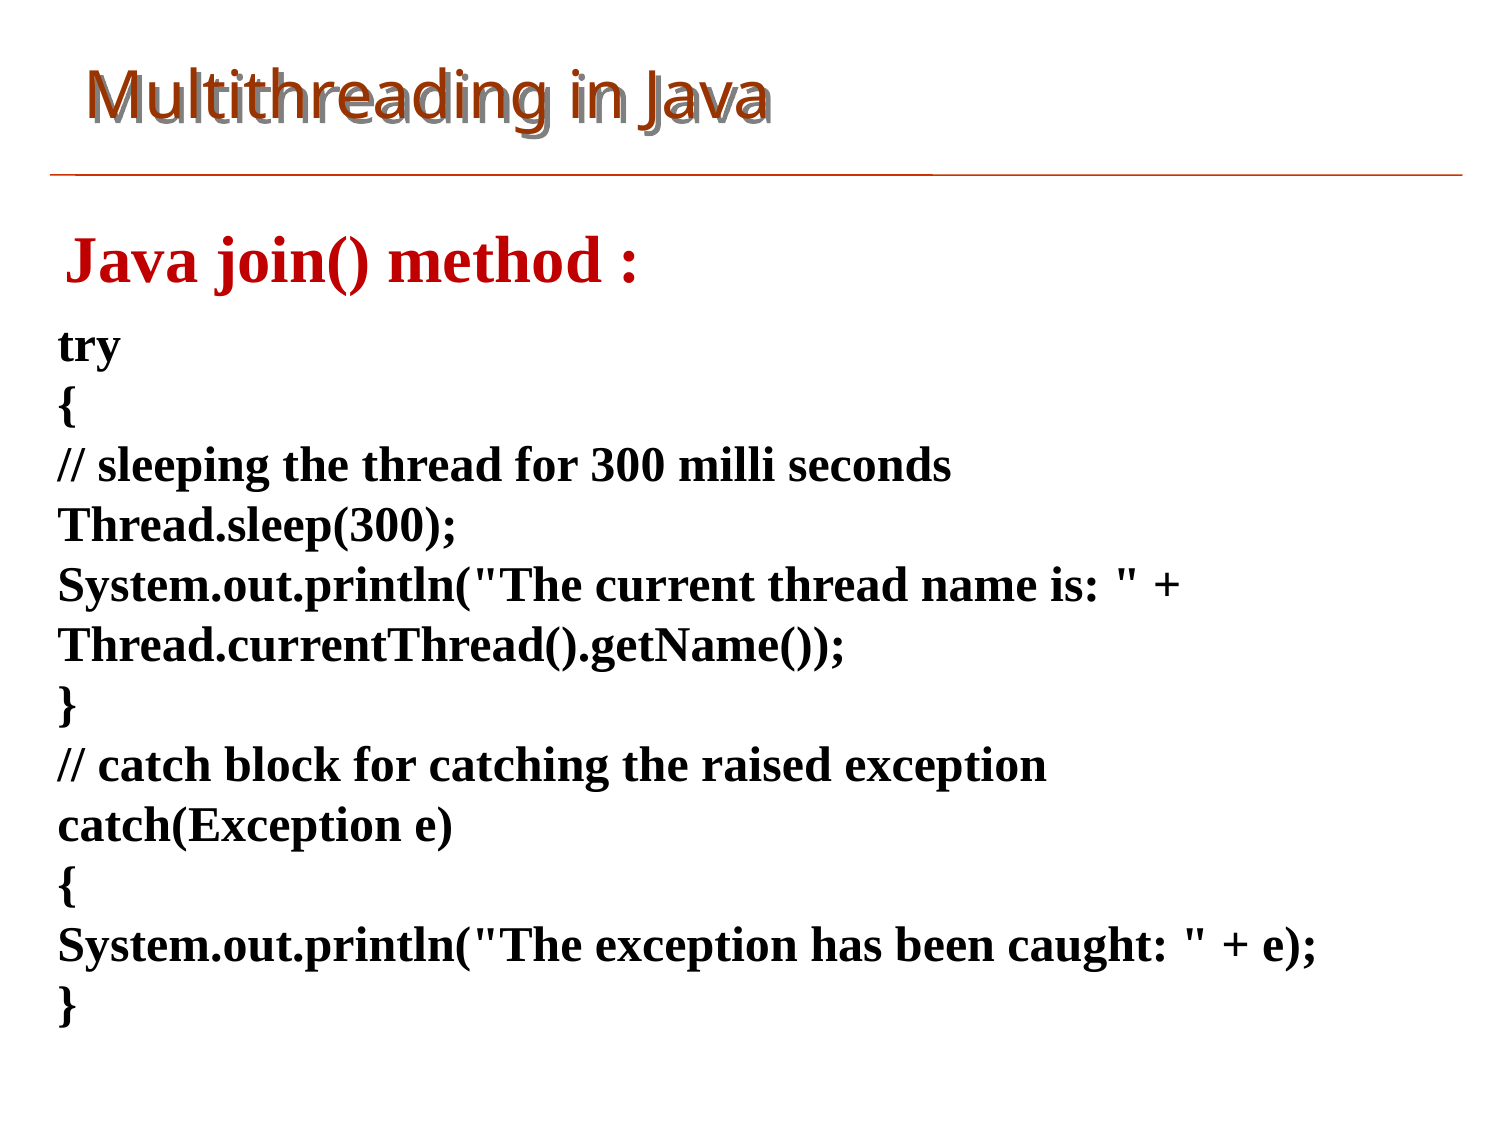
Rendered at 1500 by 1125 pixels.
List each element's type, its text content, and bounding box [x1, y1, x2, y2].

text_box try { // sleeping the thread for 300 milli seconds Thread.sleep(300); System.out.println("The current thread name is: " + Thread.currentThread().getName()); } // catch block for catching the raised exception catch(Exception e) { System.out.println("The exception has been caught: " + e); } [42, 303, 1453, 1001]
text_box Multithreading in Java [68, 44, 969, 140]
text_box Java join() method : [49, 208, 1339, 303]
